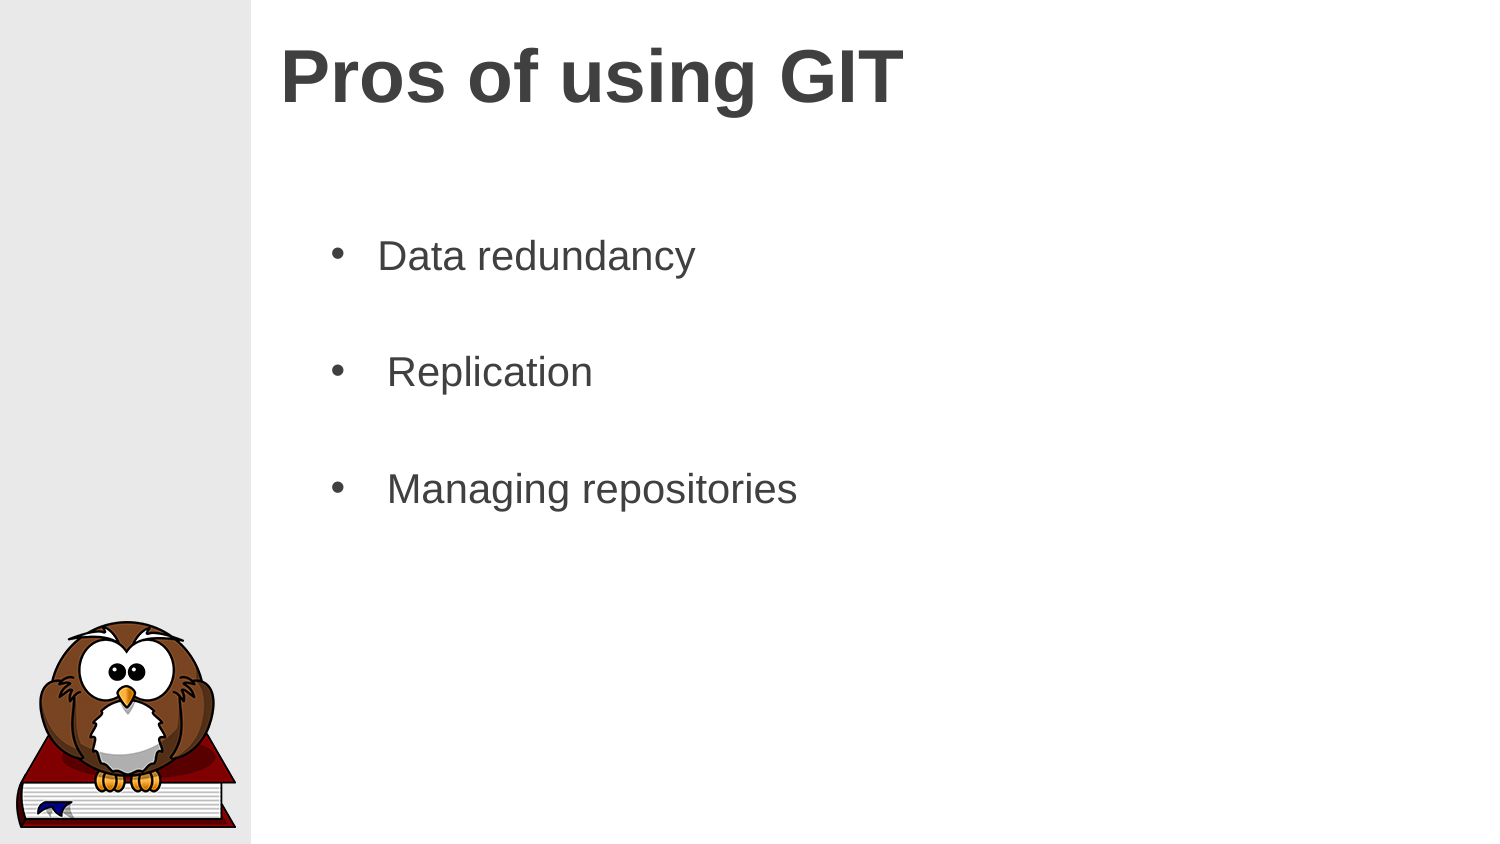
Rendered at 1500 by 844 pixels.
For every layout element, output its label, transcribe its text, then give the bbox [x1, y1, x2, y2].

picture [0, 0, 1500, 844]
list Data redundancy Replication Managing repositories [265, 221, 1438, 737]
title Pros of using GIT [265, 0, 1500, 146]
